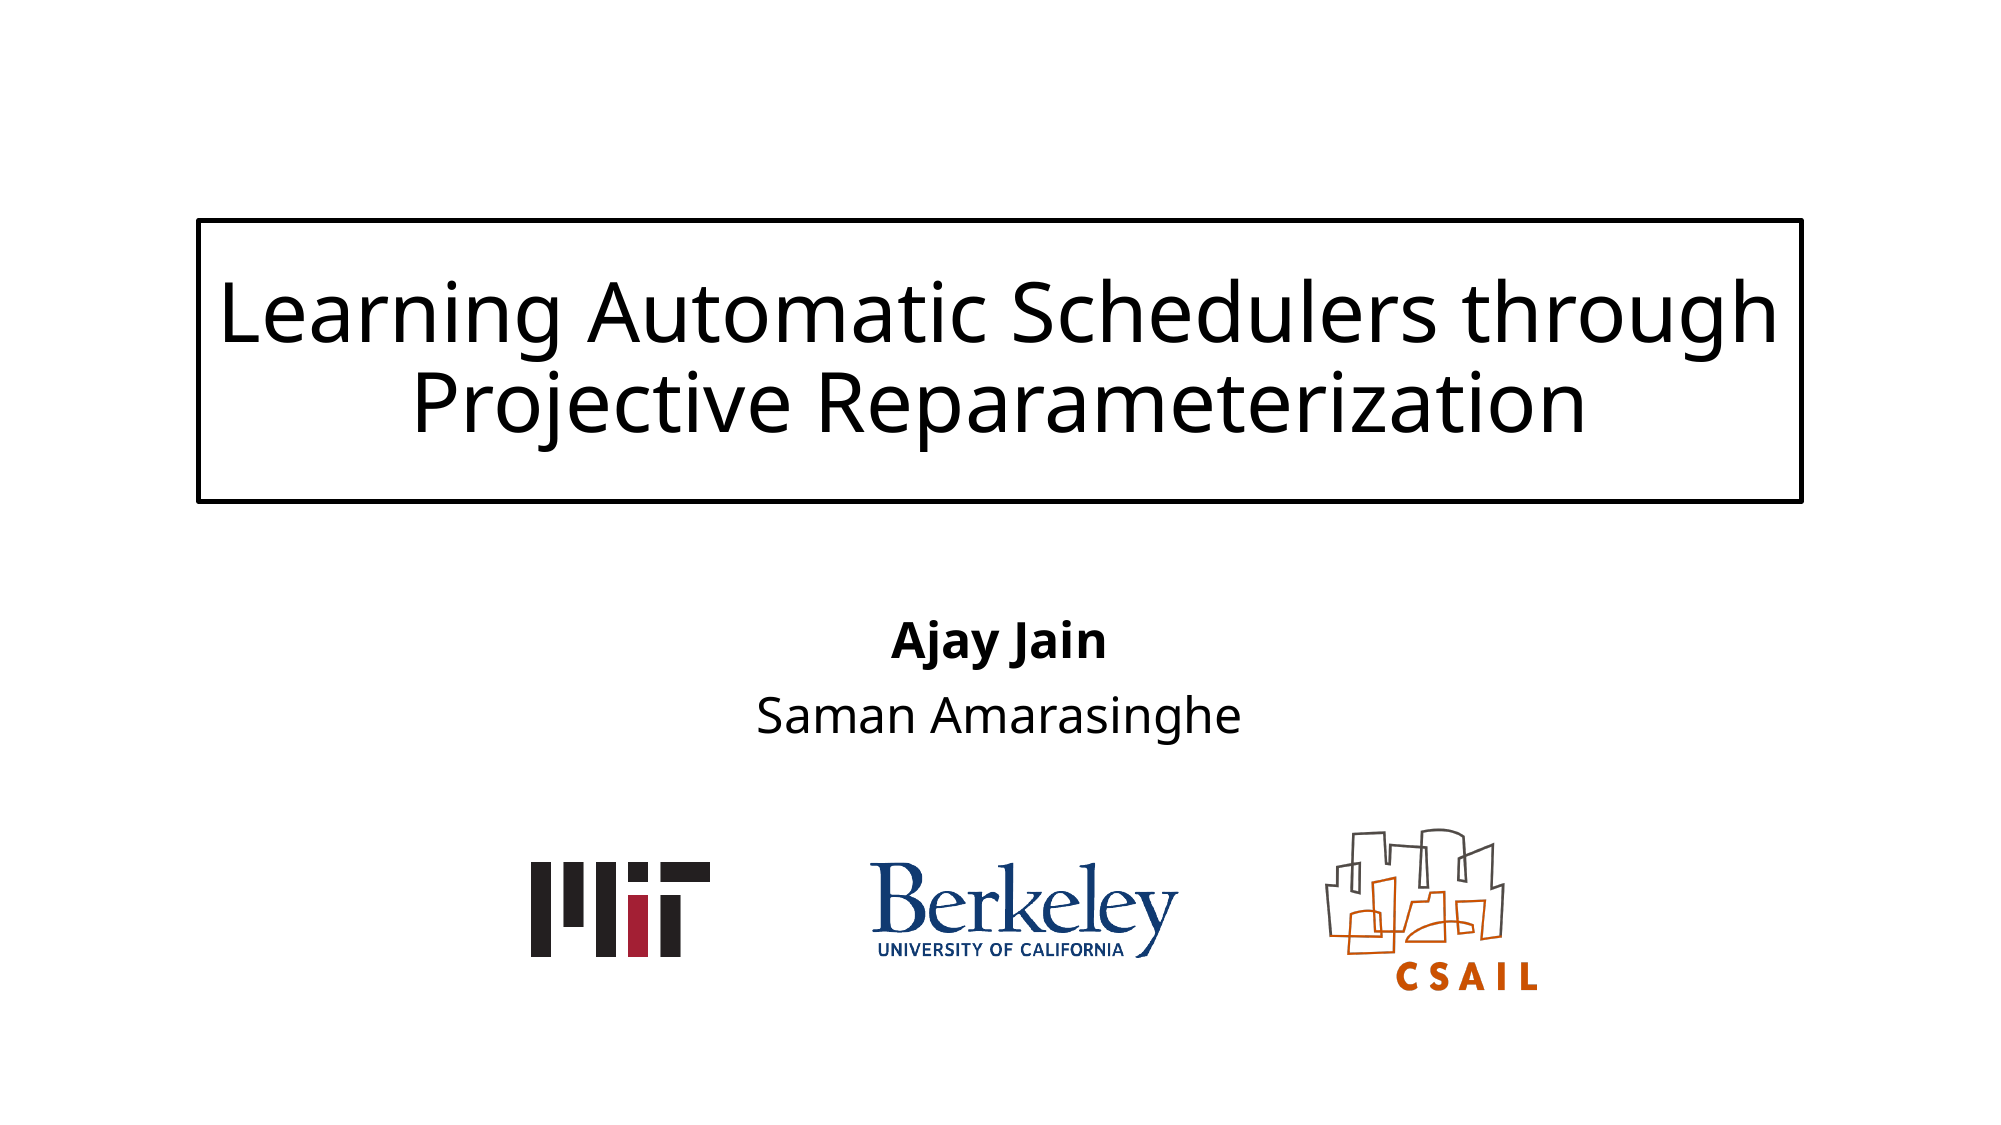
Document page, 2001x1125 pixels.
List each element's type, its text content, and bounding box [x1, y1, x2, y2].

picture [531, 862, 710, 957]
picture [819, 824, 1537, 995]
title Learning Automatic Schedulers through Projective Reparameterization [198, 220, 1802, 502]
subtitle Ajay Jain Saman Amarasinghe [249, 607, 1750, 773]
